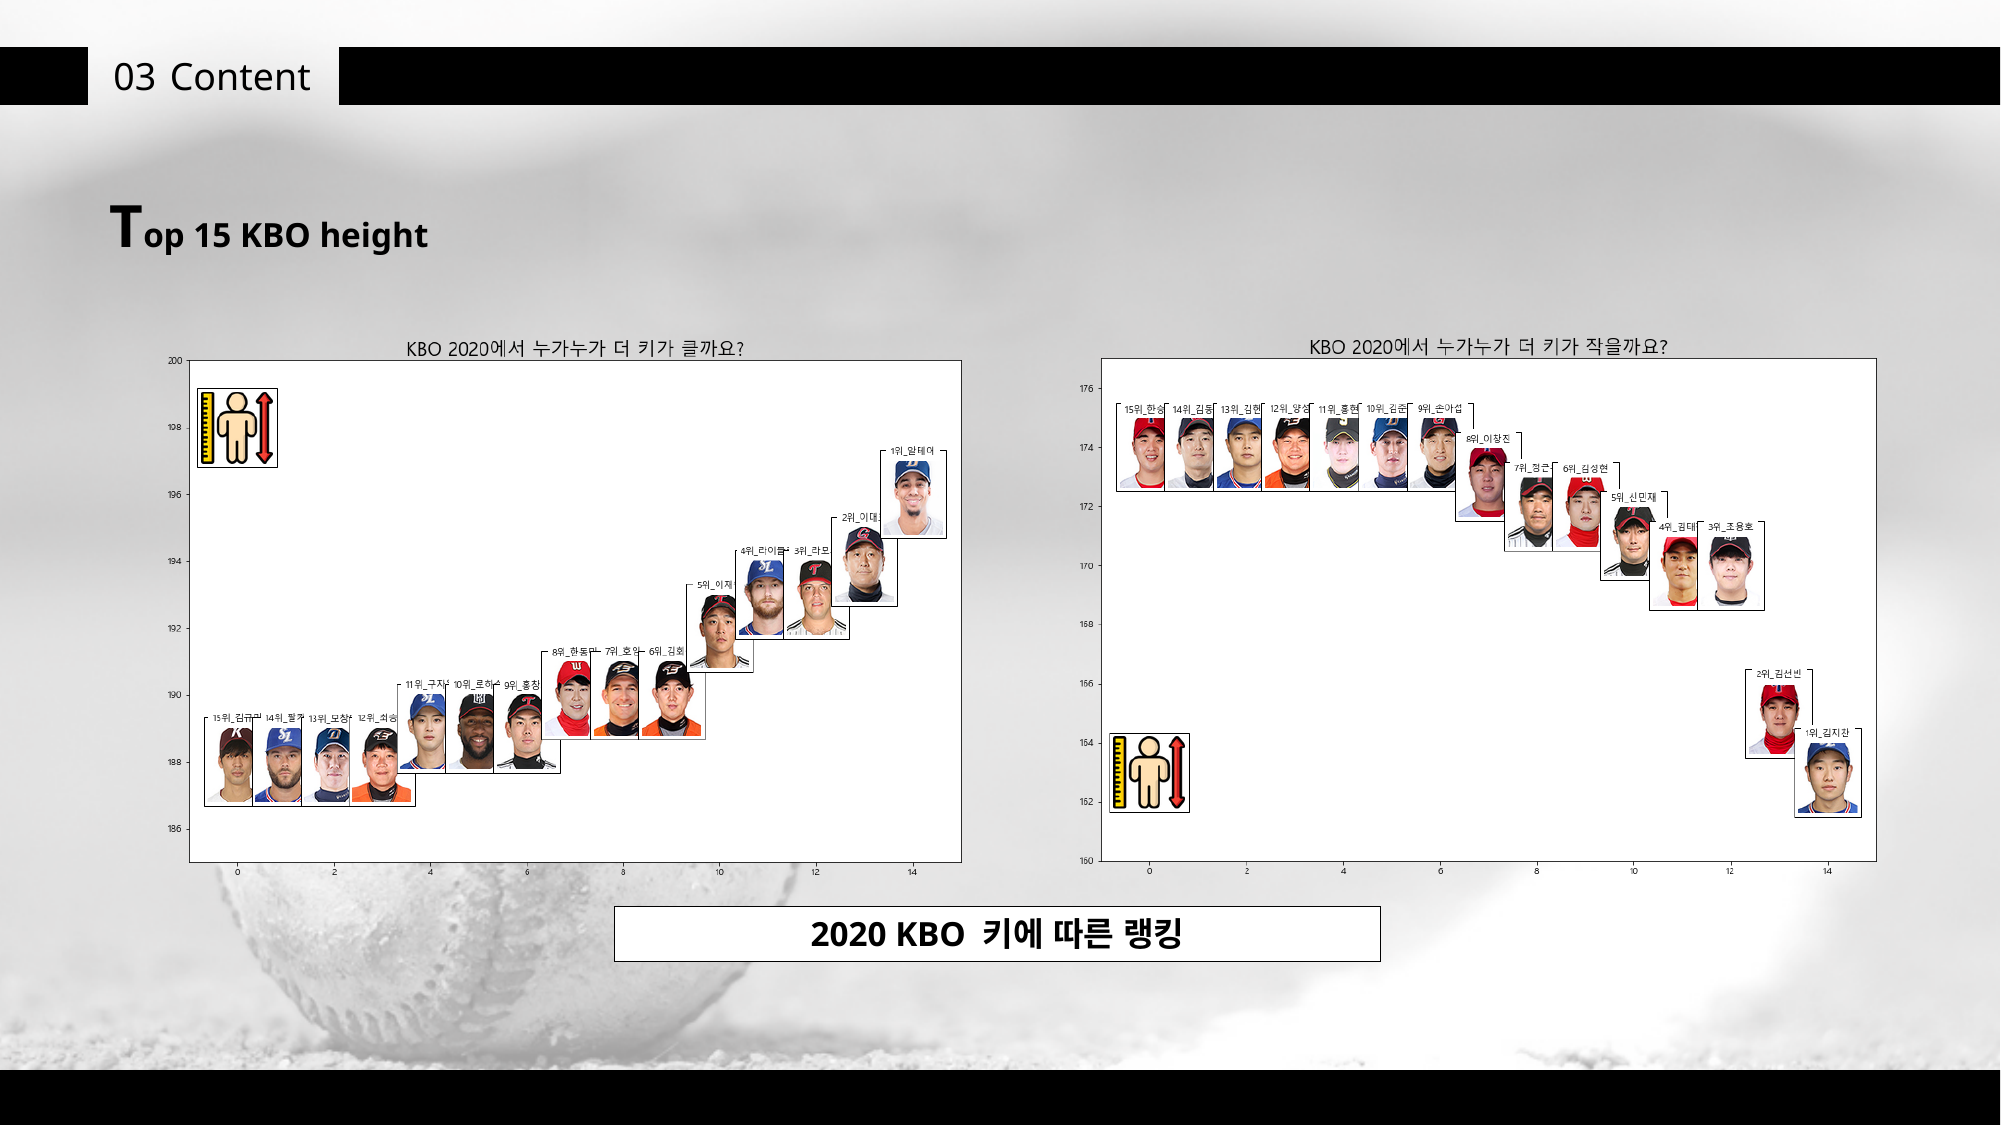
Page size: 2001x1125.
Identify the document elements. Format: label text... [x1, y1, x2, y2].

text_box 2020 KBO 키에 따른 랭킹 [614, 906, 1381, 962]
picture [1072, 331, 1882, 882]
text_box Top 15 KBO height [94, 181, 1906, 267]
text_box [98, 45, 329, 107]
picture [160, 332, 967, 883]
